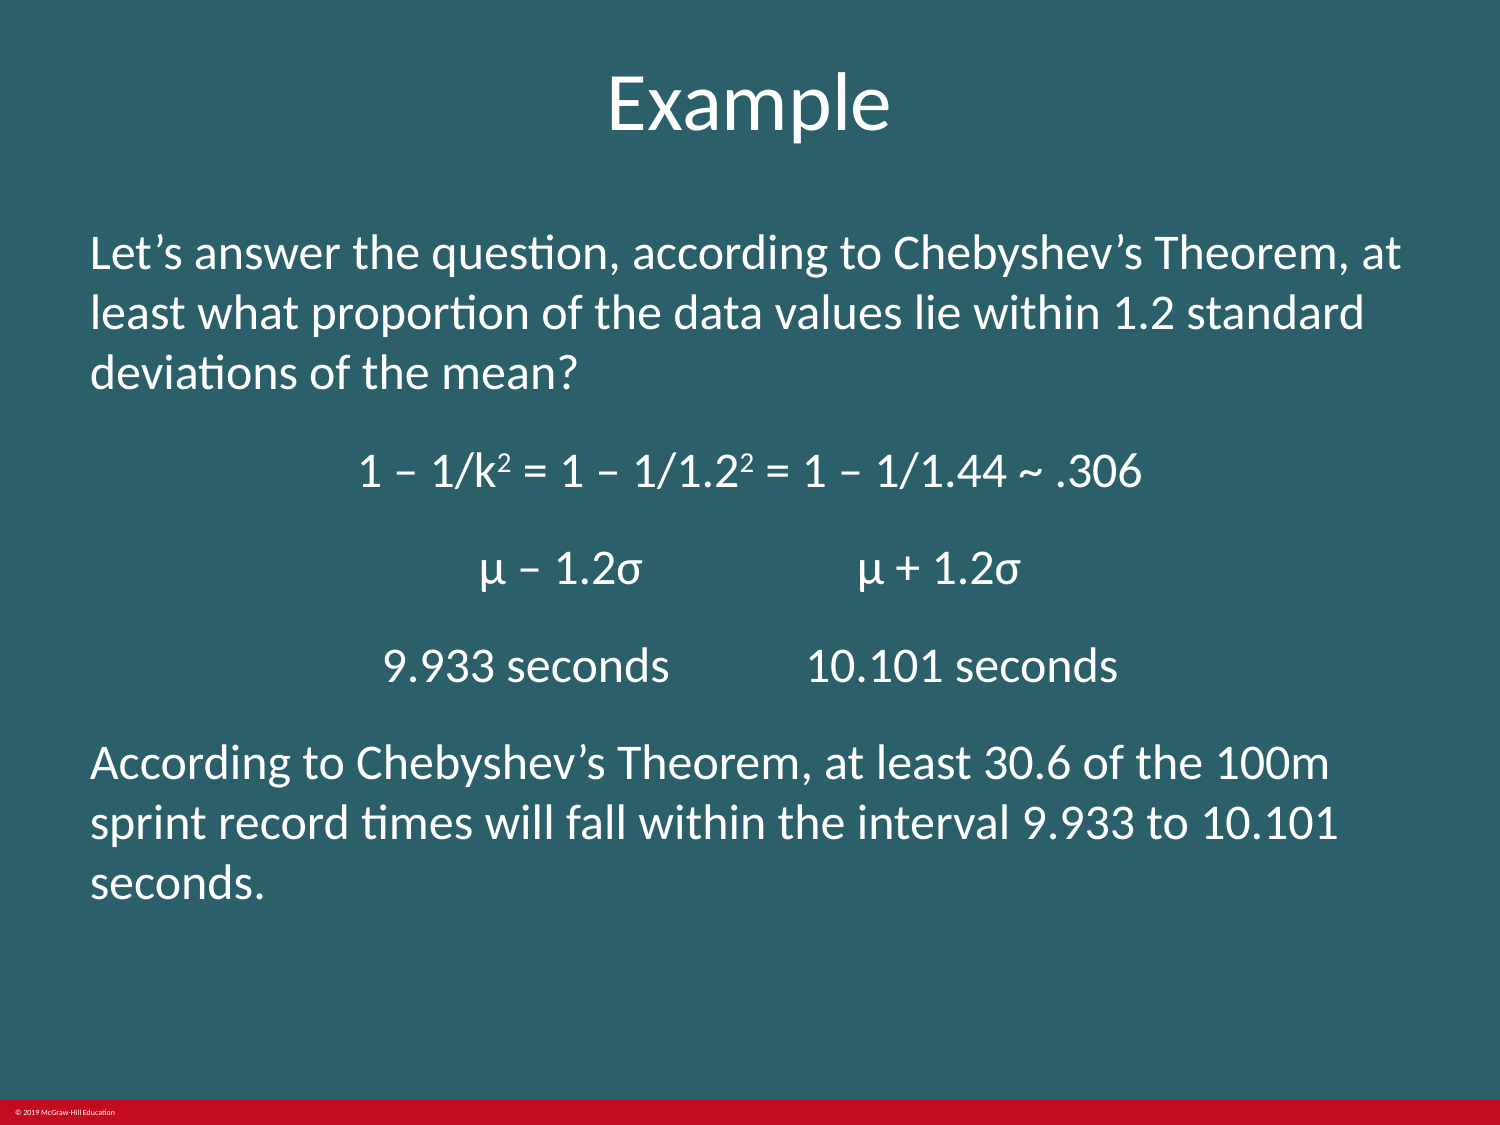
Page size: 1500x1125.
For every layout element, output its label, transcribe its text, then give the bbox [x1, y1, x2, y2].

title Example [0, 0, 1500, 195]
list Let’s answer the question, according to Chebyshev’s Theorem, at least what proportion of the data values lie within 1.2 standard deviations of the mean? 1 – 1/k2 = 1 – 1/1.22 = 1 – 1/1.44 ~ .306 μ – 1.2σ μ + 1.2σ 9.933 seconds 10.101 seconds According to Chebyshev’s Theorem, at least 30.6 of the 100m sprint record times will fall within the interval 9.933 to 10.101 seconds. [75, 212, 1425, 1075]
